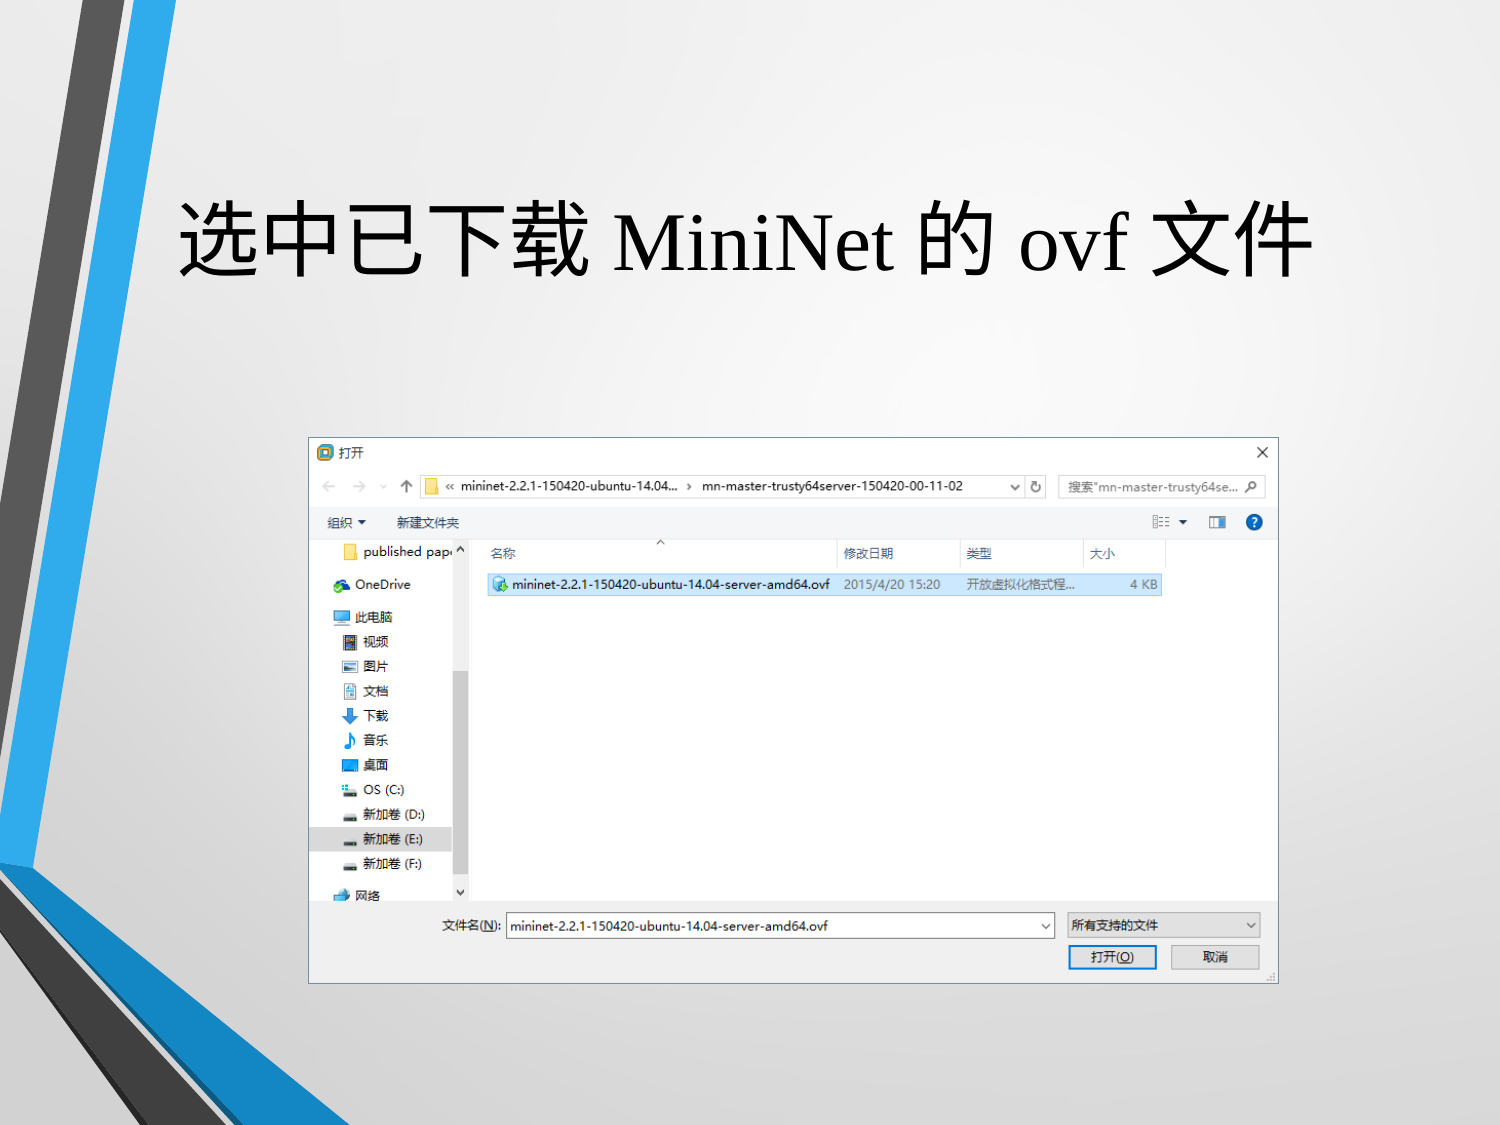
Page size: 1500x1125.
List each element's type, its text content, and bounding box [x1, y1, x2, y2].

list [307, 437, 1279, 985]
title 选中已下载MiniNet的ovf文件 [161, 75, 1425, 400]
